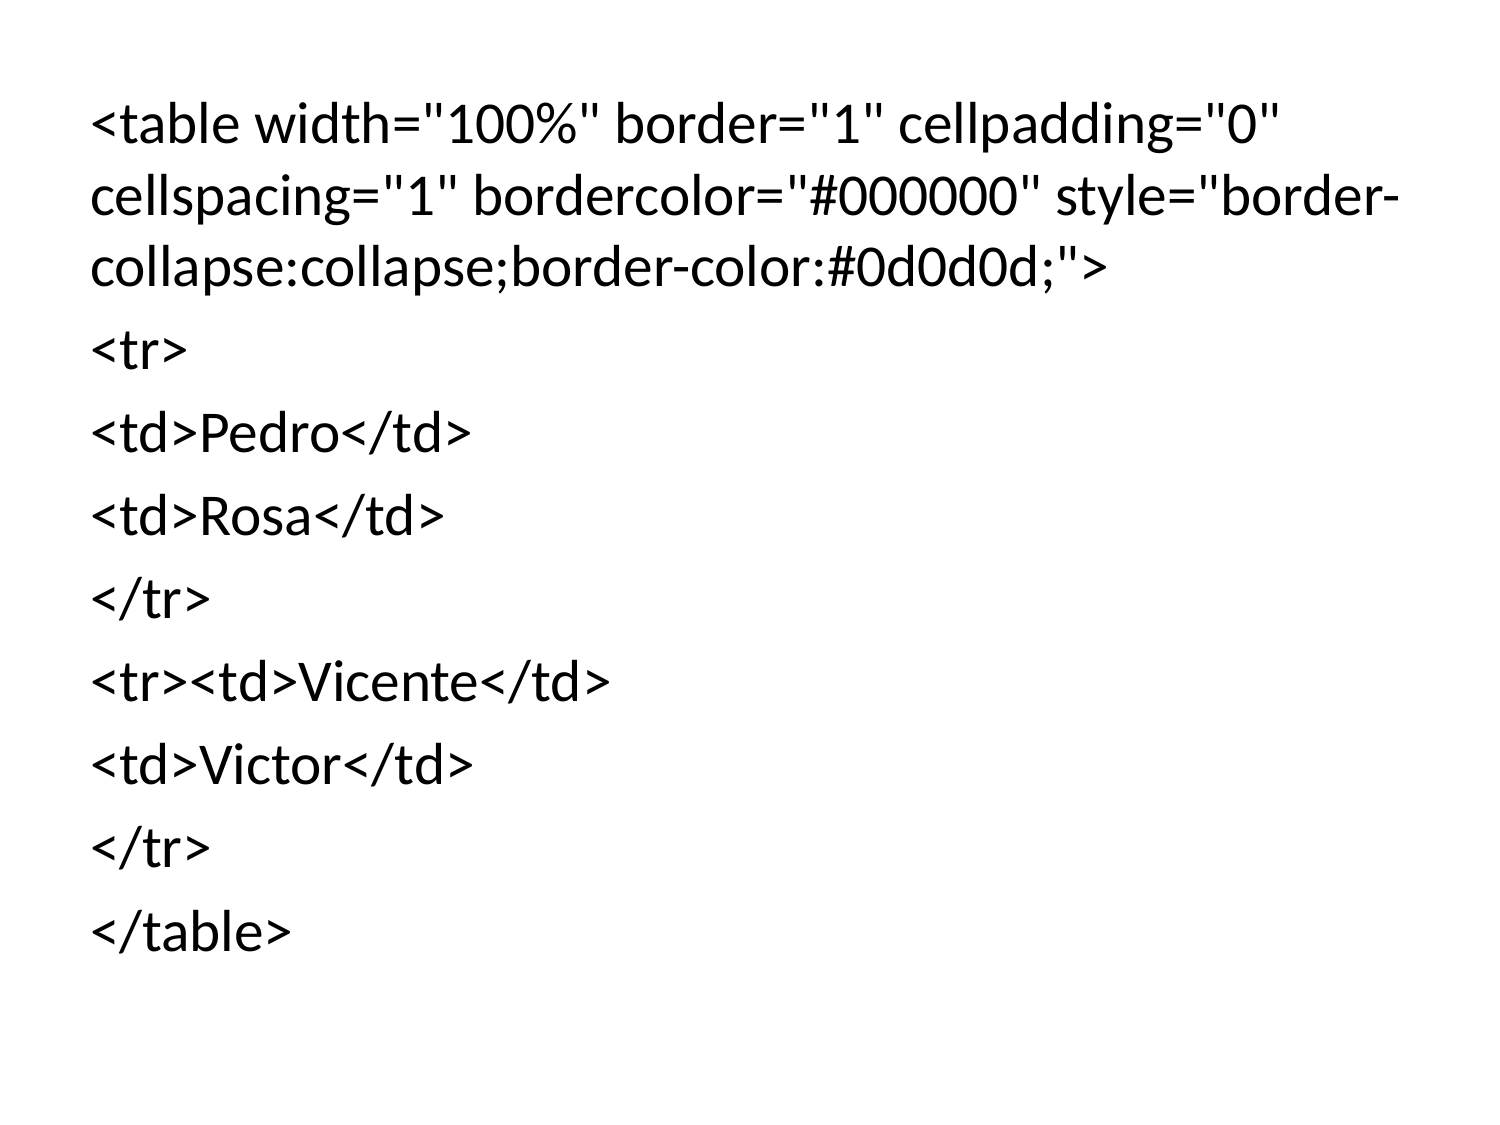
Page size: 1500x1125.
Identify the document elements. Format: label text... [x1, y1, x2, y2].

list <table width="100%" border="1" cellpadding="0" cellspacing="1" bordercolor="#000000" style="border-collapse:collapse;border-color:#0d0d0d;"> <tr> <td>Pedro</td> <td>Rosa</td> </tr> <tr><td>Vicente</td> <td>Victor</td> </tr> </table> [75, 77, 1425, 1005]
